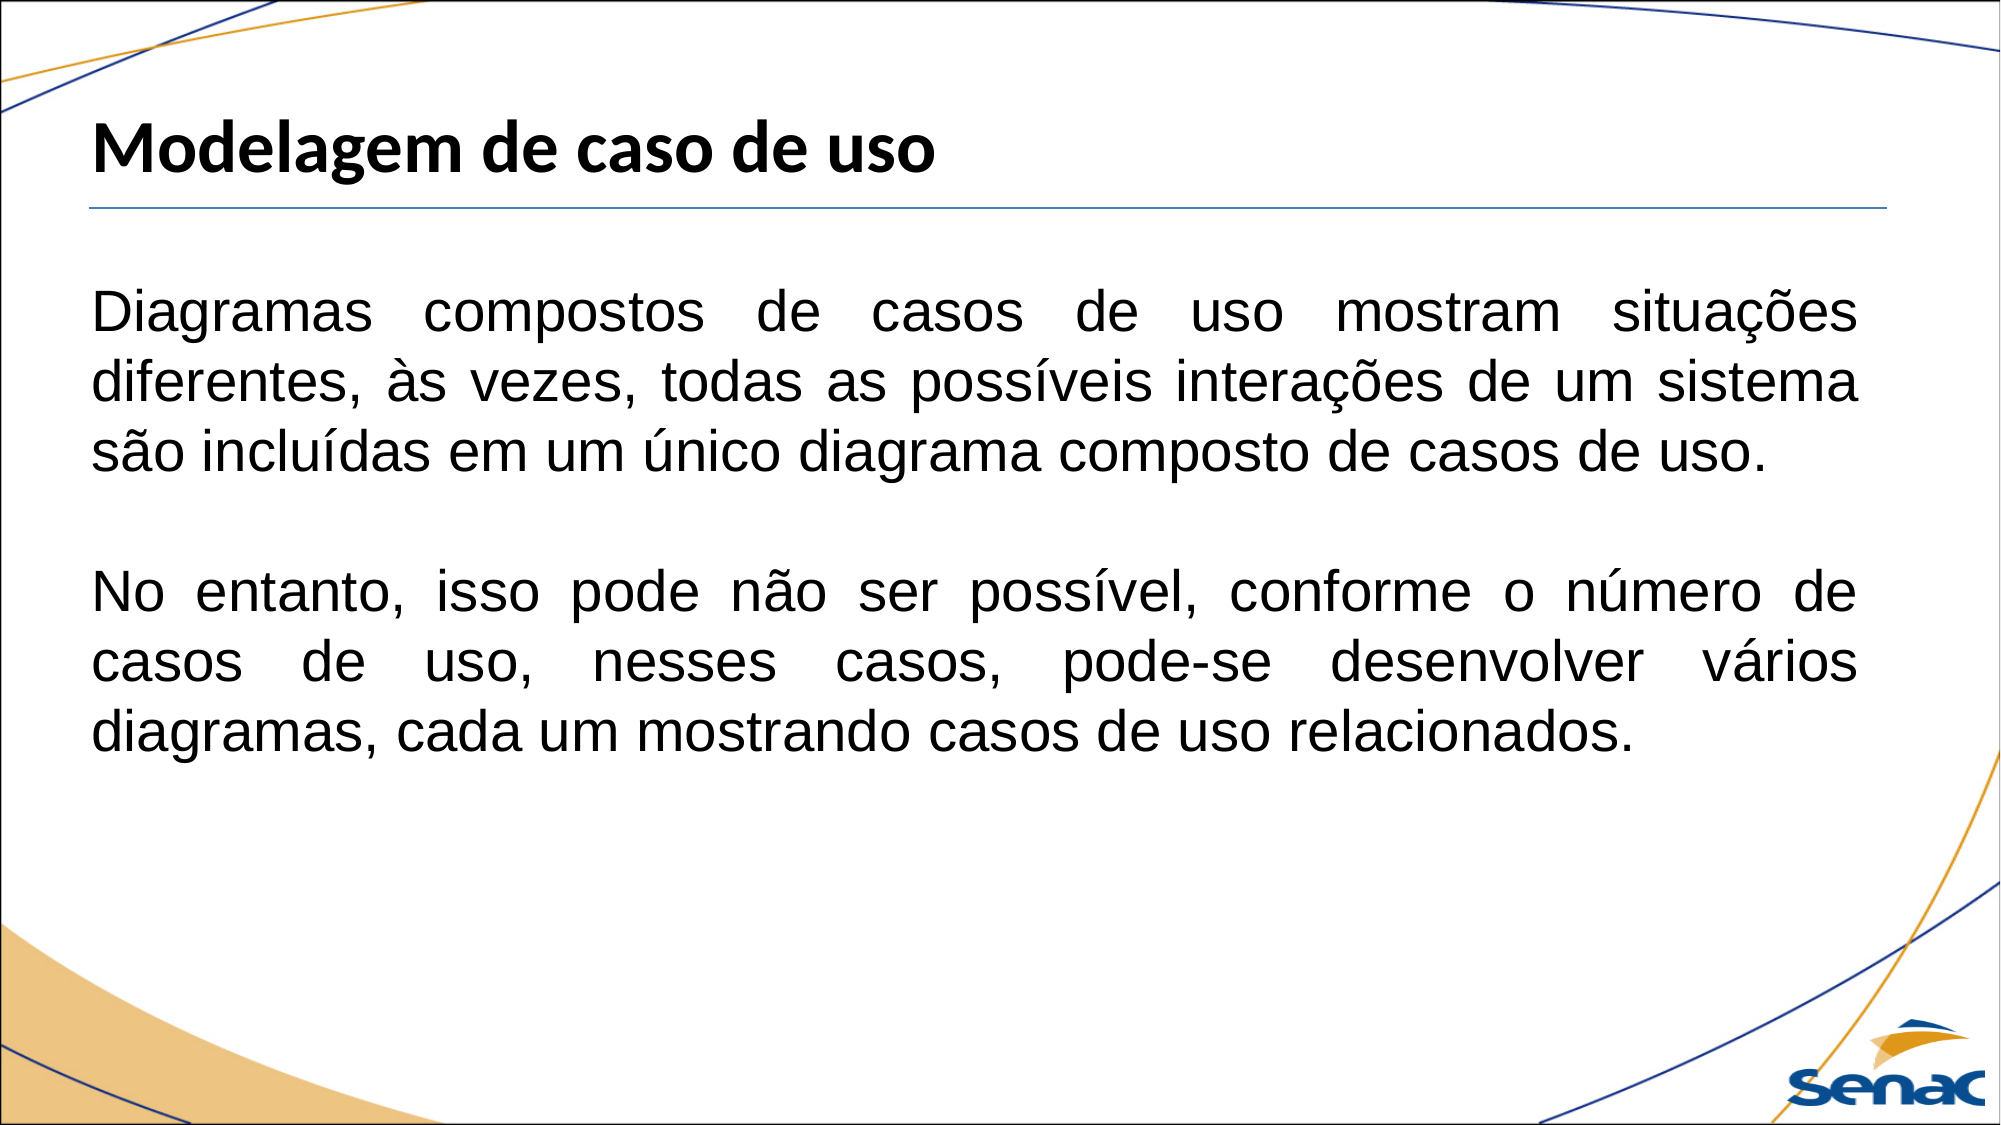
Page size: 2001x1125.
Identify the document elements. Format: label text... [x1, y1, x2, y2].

text_box Modelagem de caso de uso [76, 89, 1888, 197]
text_box Diagramas compostos de casos de uso mostram situações diferentes, às vezes, todas as possíveis interações de um sistema são incluídas em um único diagrama composto de casos de uso. No entanto, isso pode não ser possível, conforme o número de casos de uso, nesses casos, pode-se desenvolver vários diagramas, cada um mostrando casos de uso relacionados. [76, 266, 1876, 771]
picture [0, 0, 2001, 1125]
